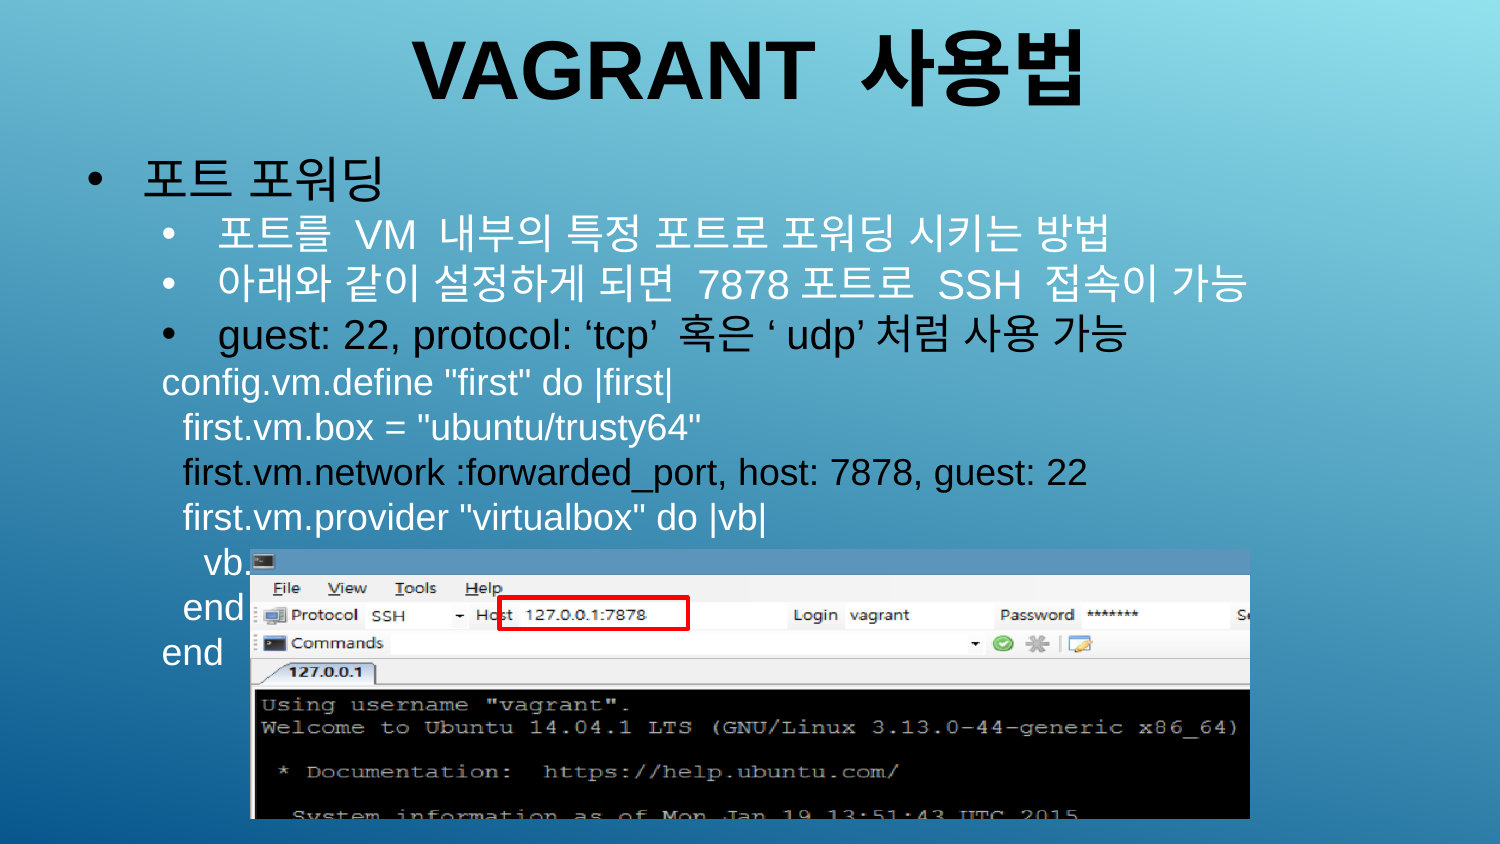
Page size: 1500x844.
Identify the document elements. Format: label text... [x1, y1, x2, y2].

text_box 포트 포워딩 포트를 VM 내부의 특정 포트로 포워딩 시키는 방법 아래와 같이 설정하게 되면 7878포트로 SSH 접속이 가능 guest: 22, protocol: ‘tcp’ 혹은 ‘udp’처럼 사용 가능 config.vm.define "first" do |first| first.vm.box = "ubuntu/trusty64" first.vm.network :forwarded_port, host: 7878, guest: 22 first.vm.provider "virtualbox" do |vb| vb.name = "my_vm" end end [71, 140, 1420, 550]
title VAGRANT 사용법 [0, 29, 1500, 125]
picture [250, 549, 1250, 819]
